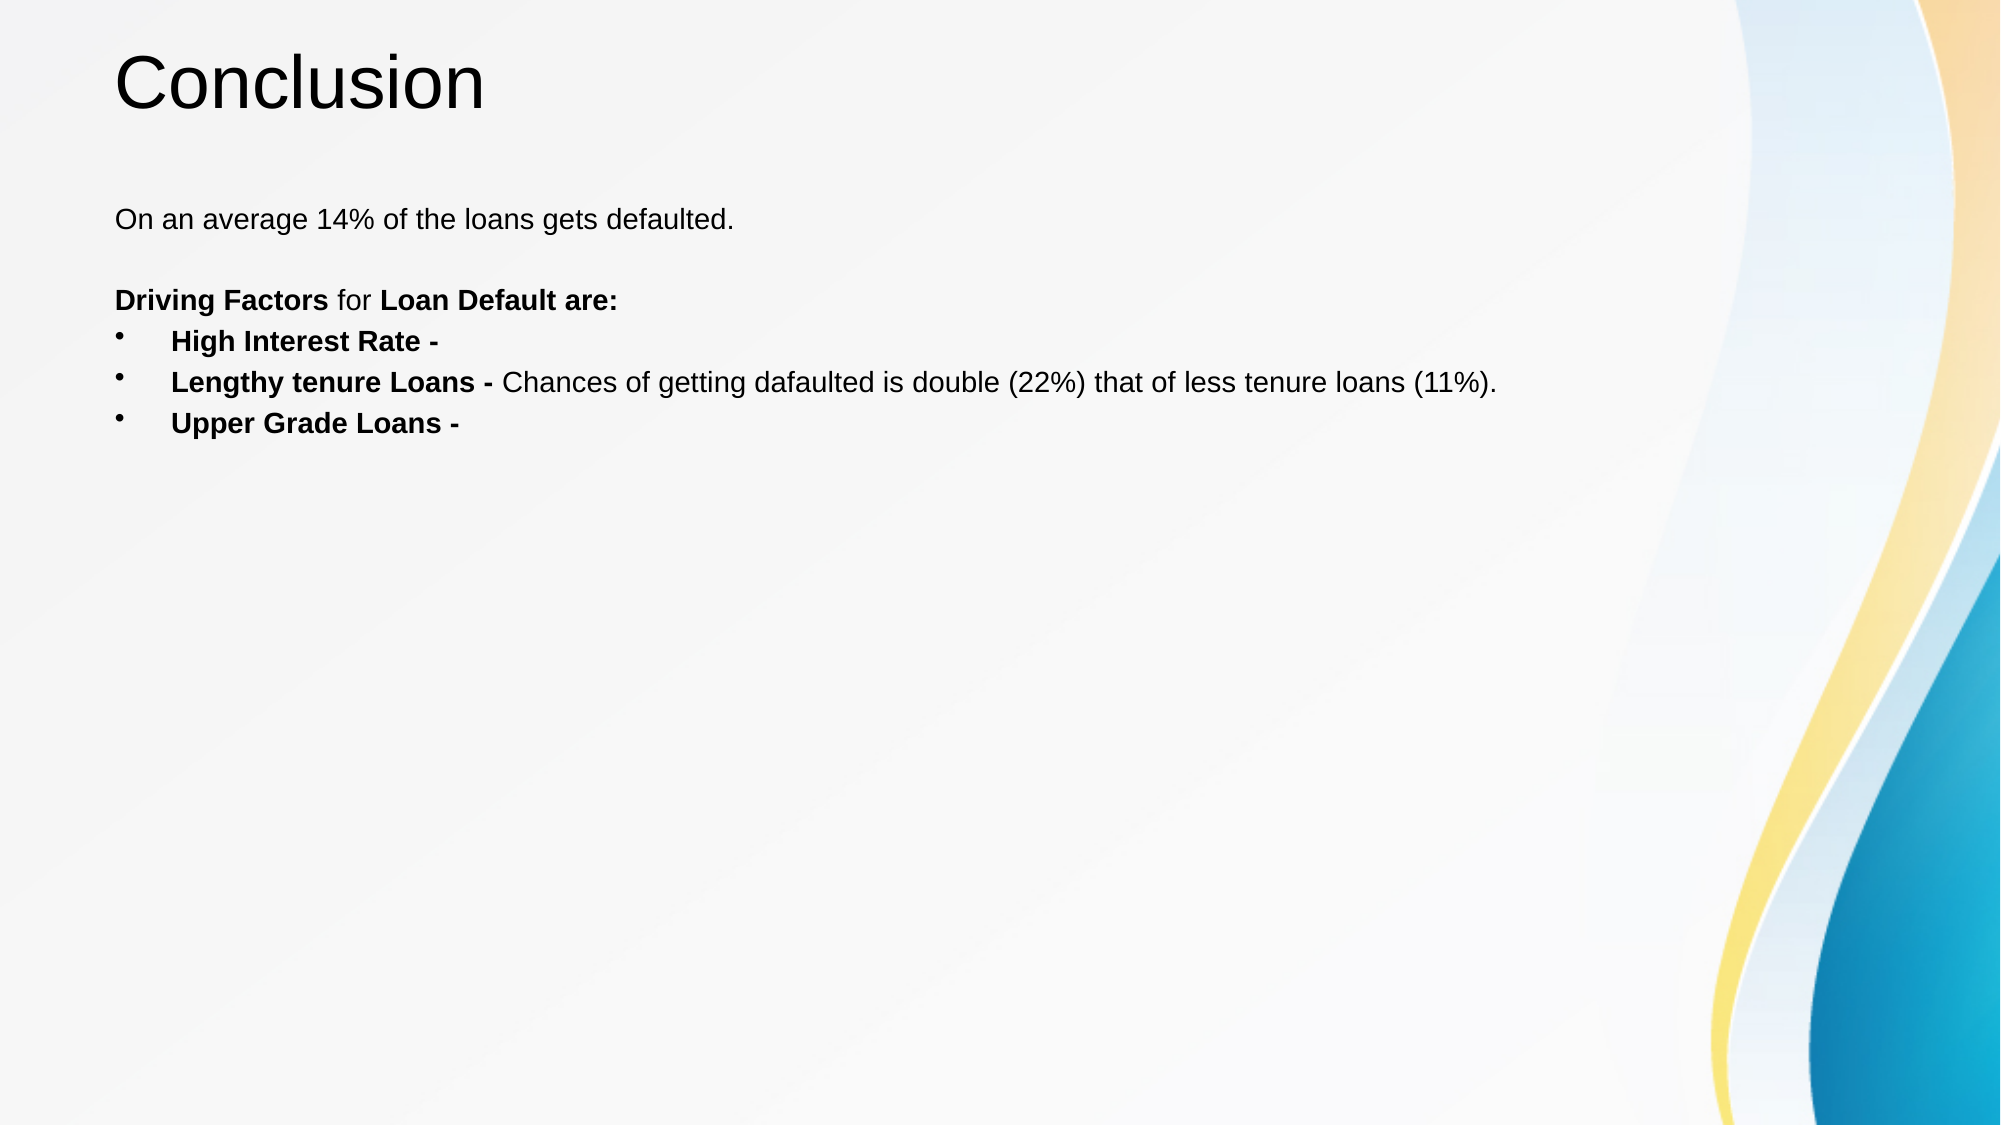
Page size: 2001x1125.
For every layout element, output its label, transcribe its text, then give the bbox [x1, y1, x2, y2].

title Conclusion [99, 30, 1901, 127]
list On an average 14% of the loans gets defaulted. Driving Factors for Loan Default are: High Interest Rate - Lengthy tenure Loans - Chances of getting dafaulted is double (22%) that of less tenure loans (11%). Upper Grade Loans - [99, 192, 1901, 1006]
picture [0, 0, 2001, 1125]
